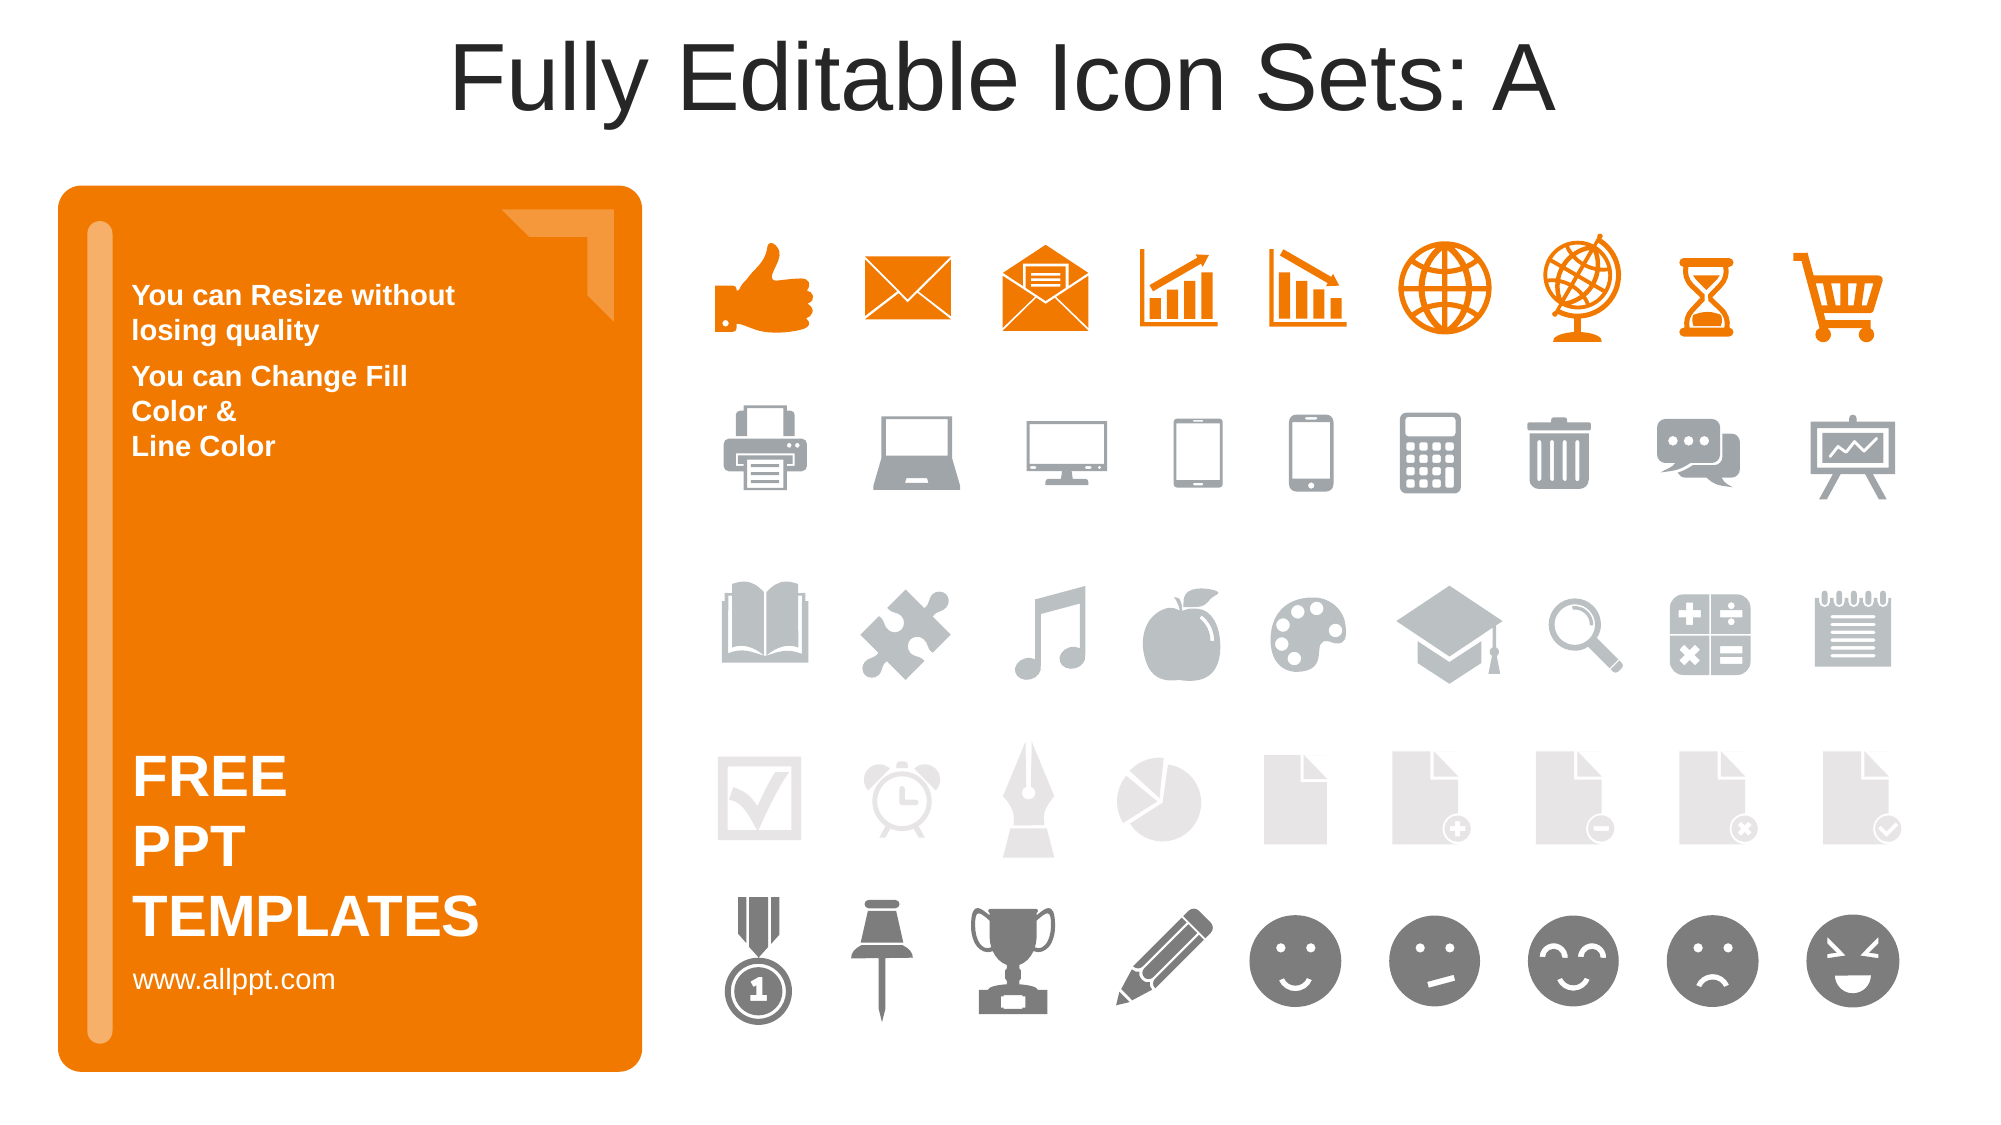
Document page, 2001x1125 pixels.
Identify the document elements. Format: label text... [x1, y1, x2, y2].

text_box [1114, 907, 1214, 1007]
text_box [1391, 748, 1472, 846]
text_box [1526, 416, 1592, 490]
text_box [1388, 914, 1482, 1008]
text_box [1809, 413, 1897, 501]
text_box [1821, 748, 1903, 846]
text_box [1805, 913, 1901, 1009]
text_box [1269, 596, 1348, 673]
text_box [1287, 413, 1335, 493]
text_box [1116, 756, 1203, 843]
text_box [1394, 584, 1505, 686]
text_box [1547, 597, 1625, 674]
text_box [1668, 593, 1752, 677]
text_box [1141, 587, 1222, 682]
text_box [849, 898, 915, 1023]
text_box [1542, 232, 1623, 343]
text_box [1139, 248, 1219, 327]
text_box [970, 906, 1057, 1016]
text_box [1014, 584, 1087, 681]
text_box [1792, 251, 1884, 344]
text_box [858, 588, 953, 682]
text_box [1263, 752, 1330, 845]
text_box [862, 255, 954, 321]
text_box [1025, 420, 1109, 487]
text_box [1172, 417, 1224, 489]
text_box [1398, 411, 1462, 495]
text_box [1000, 243, 1091, 332]
text_box [1397, 240, 1493, 336]
text_box [1278, 247, 1341, 320]
list Fully Editable Icon Sets: A [53, 20, 1952, 140]
text_box [862, 760, 942, 839]
text_box [1000, 741, 1057, 859]
text_box [1678, 748, 1759, 846]
text_box [722, 404, 809, 492]
text_box [1656, 417, 1741, 489]
text_box [1526, 914, 1620, 1008]
text_box [1813, 589, 1893, 668]
text_box [1665, 914, 1760, 1009]
text_box [723, 896, 794, 1026]
text_box [714, 241, 815, 334]
text_box [717, 756, 802, 841]
text_box [1678, 256, 1735, 338]
text_box [1534, 748, 1616, 846]
text_box [1248, 914, 1343, 1009]
text_box [720, 580, 810, 664]
text_box [872, 415, 962, 491]
text_box [1268, 248, 1348, 328]
